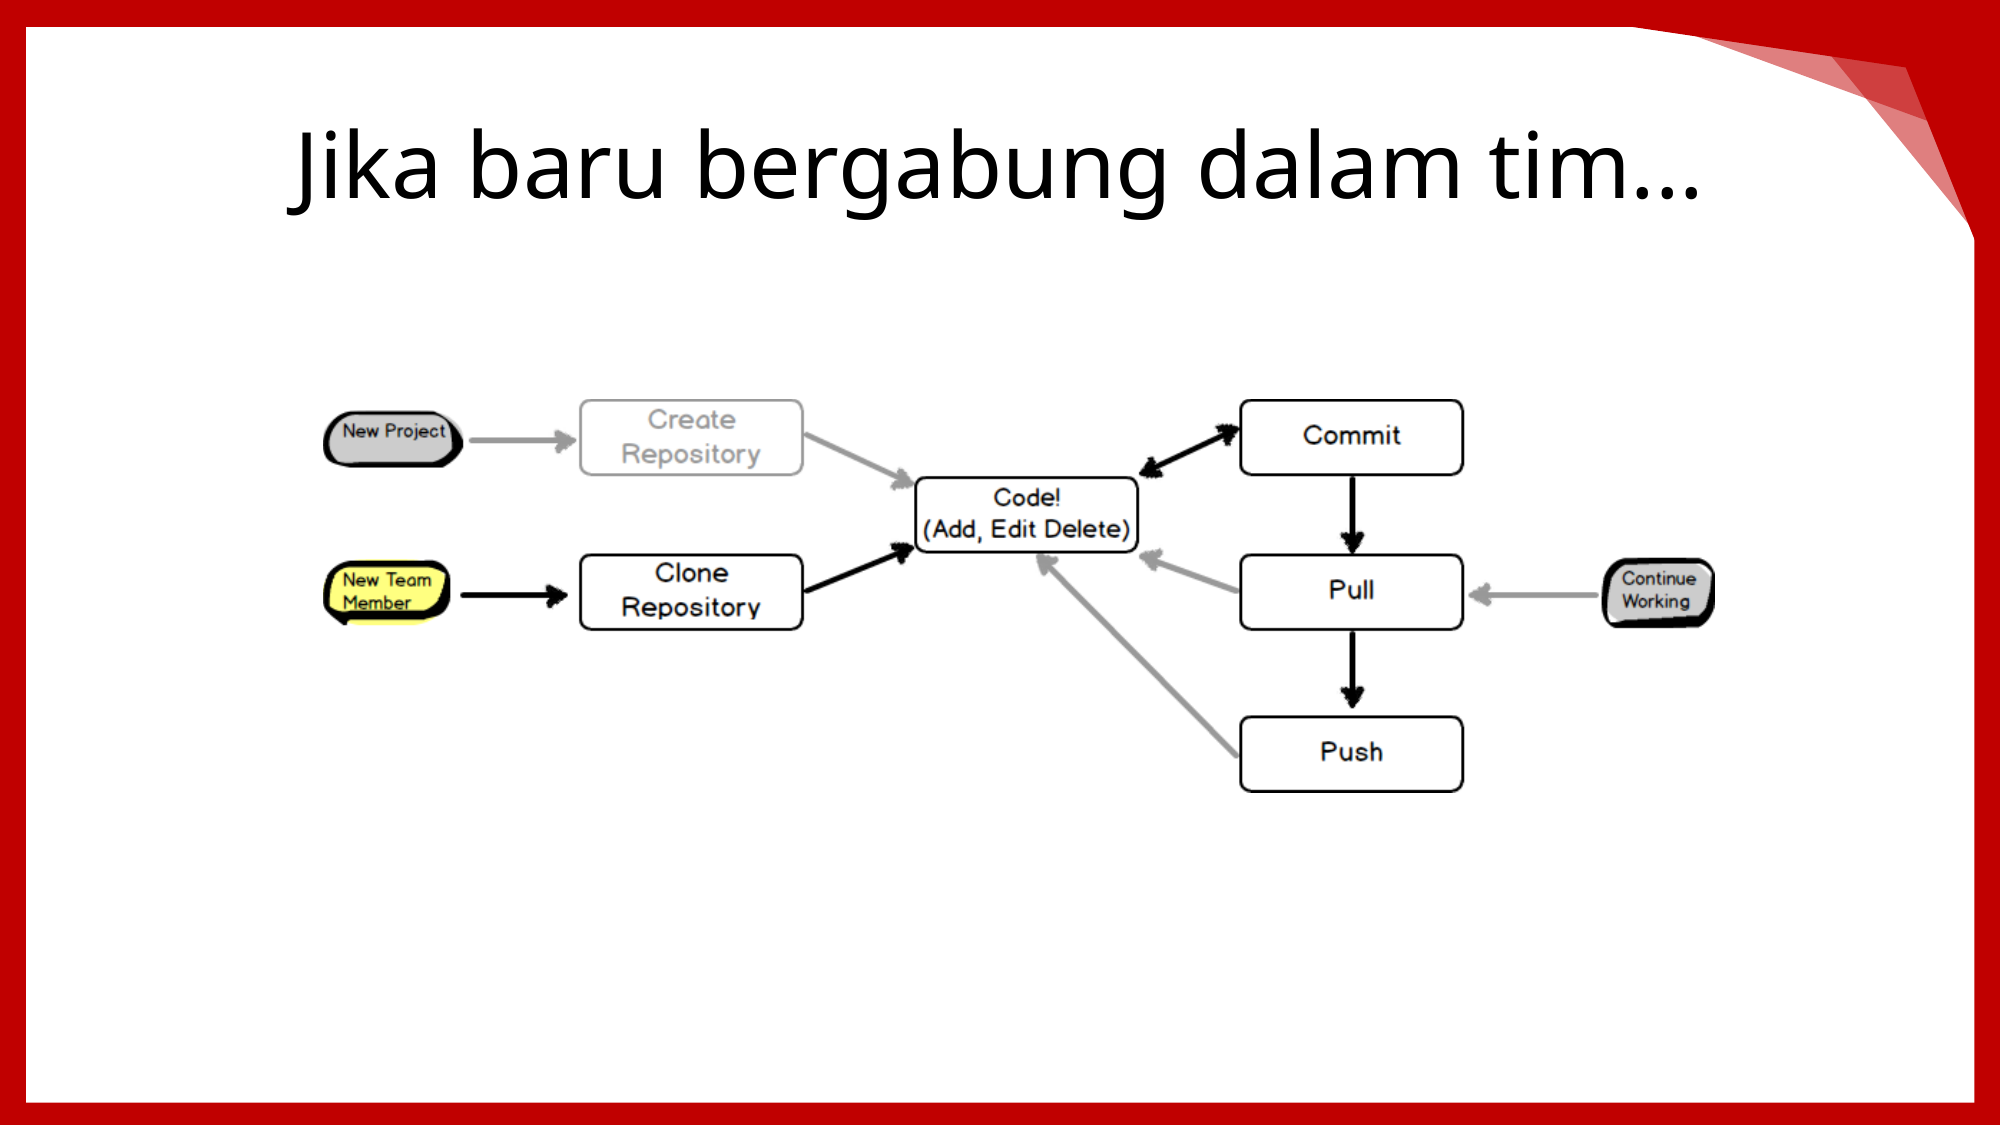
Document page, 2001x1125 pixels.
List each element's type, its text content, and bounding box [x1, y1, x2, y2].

title Jika baru bergabung dalam tim... [137, 59, 1863, 278]
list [322, 399, 1715, 793]
